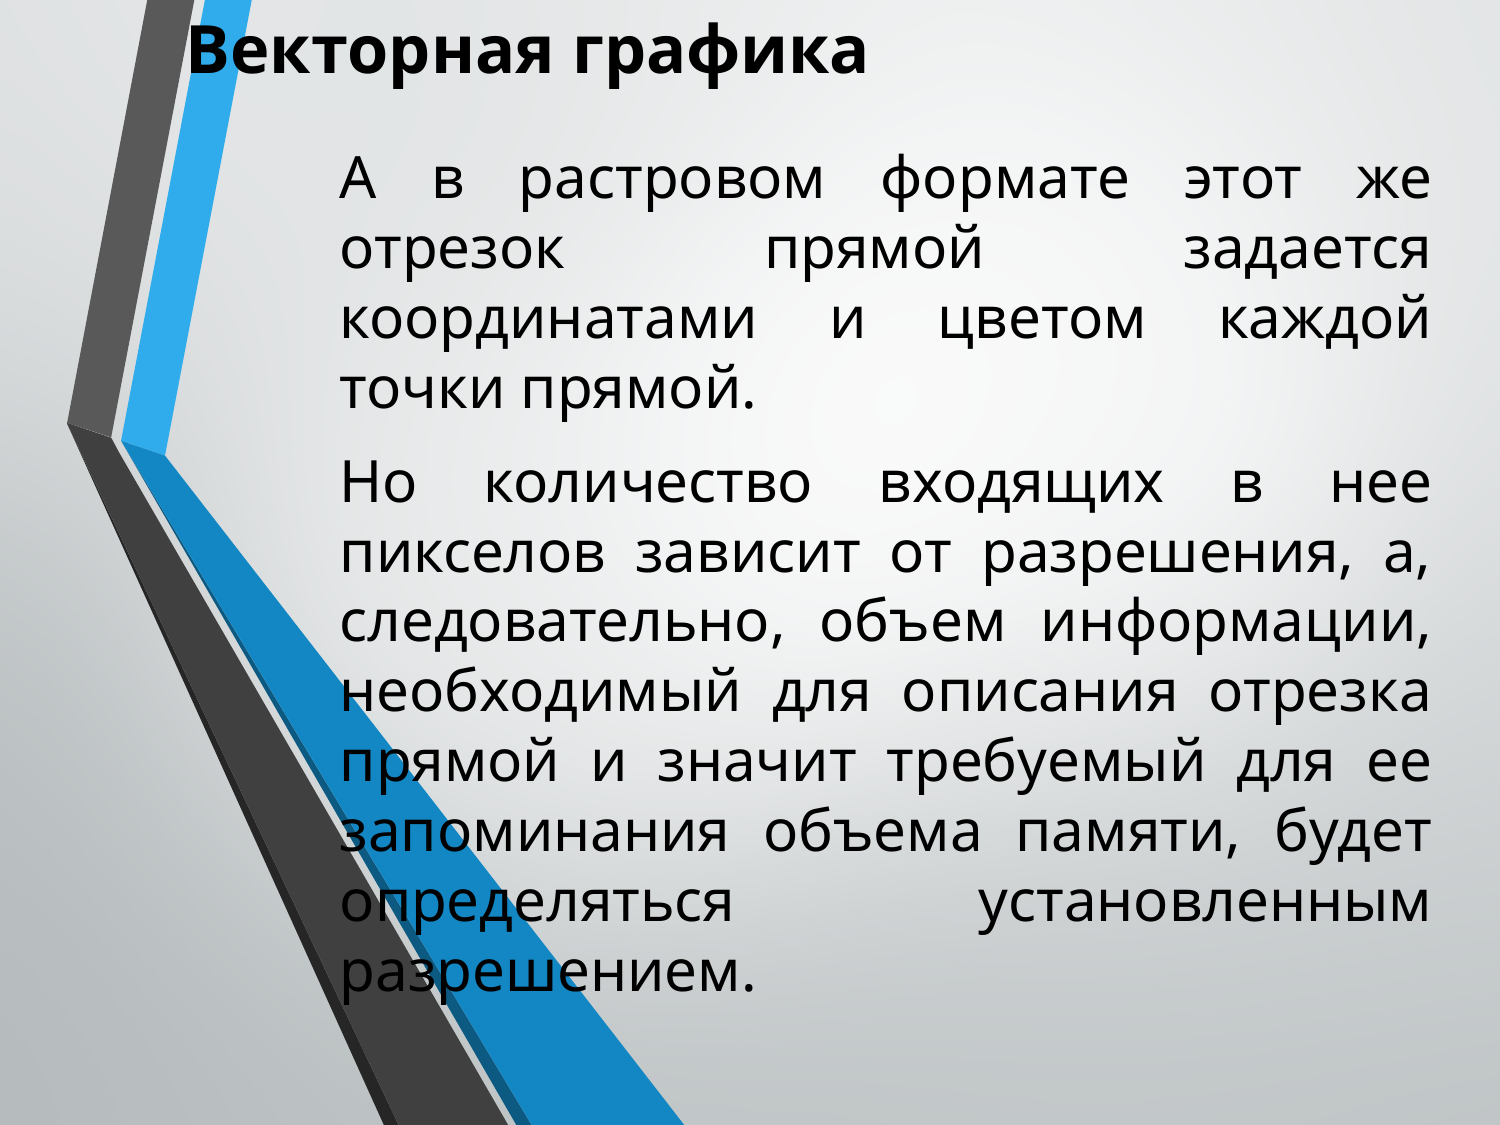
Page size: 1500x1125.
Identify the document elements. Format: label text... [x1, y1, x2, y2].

text_box Векторная графика [171, 0, 1341, 95]
subtitle А в растровом формате этот же отрезок прямой задается координатами и цветом каждой точки прямой. Но количество входящих в нее пикселов зависит от разрешения, а, следовательно, объем информации, необходимый для описания отрезка прямой и значит требуемый для ее запоминания объема памяти, будет определяться установленным разрешением. [324, 132, 1447, 1024]
